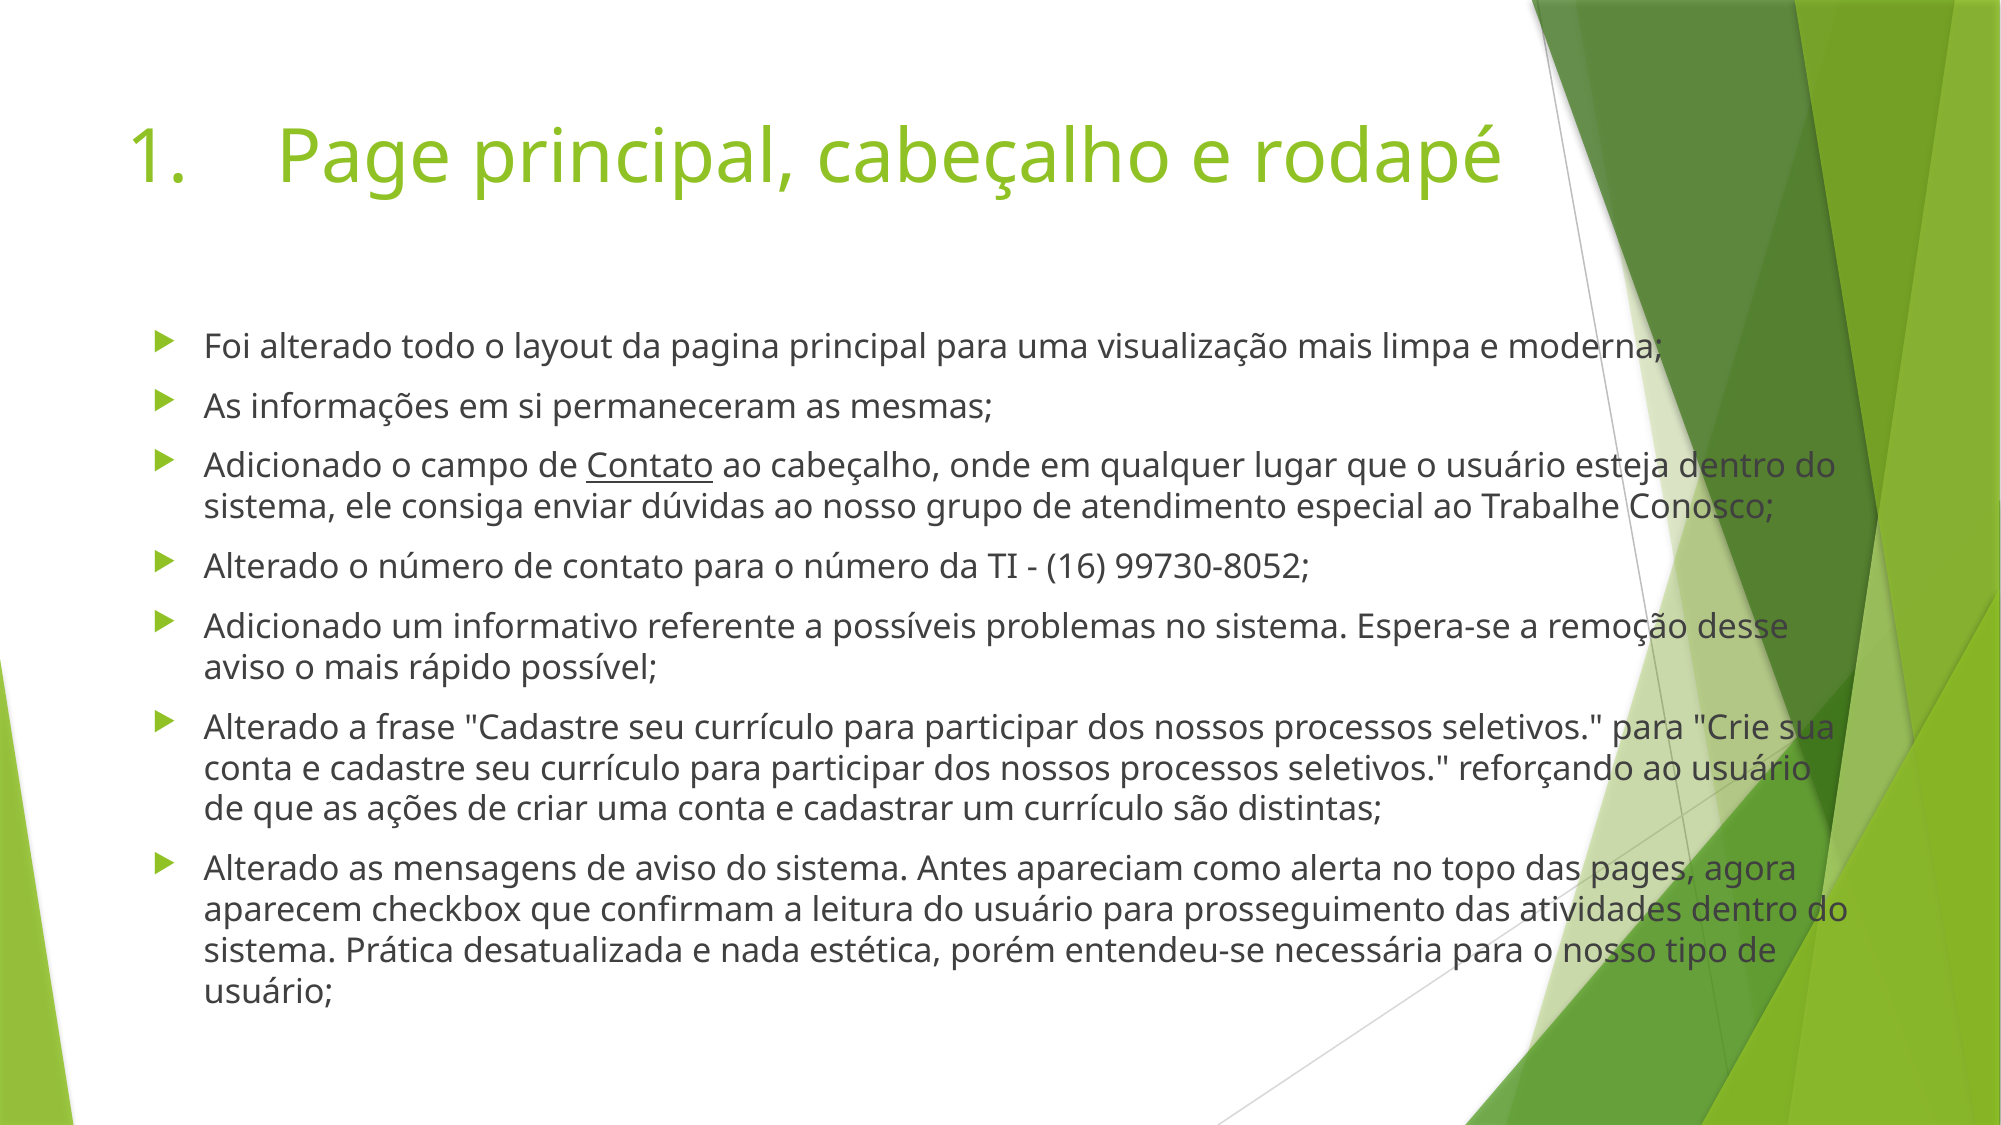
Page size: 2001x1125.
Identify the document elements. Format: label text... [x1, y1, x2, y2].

title 1. Page principal, cabeçalho e rodapé [111, 99, 1522, 317]
list Foi alterado todo o layout da pagina principal para uma visualização mais limpa e moderna; As informações em si permaneceram as mesmas; Adicionado o campo de Contato ao cabeçalho, onde em qualquer lugar que o usuário esteja dentro do sistema, ele consiga enviar dúvidas ao nosso grupo de atendimento especial ao Trabalhe Conosco; Alterado o número de contato para o número da TI - (16) 99730-8052; Adicionado um informativo referente a possíveis problemas no sistema. Espera-se a remoção desse aviso o mais rápido possível; Alterado a frase "Cadastre seu currículo para participar dos nossos processos seletivos." para "Crie sua conta e cadastre seu currículo para participar dos nossos processos seletivos." reforçando ao usuário de que as ações de criar uma conta e cadastrar um currículo são distintas; Alterado as mensagens de aviso do sistema. Antes apareciam como alerta no topo das pages, agora aparecem checkbox que confirmam a leitura do usuário para prosseguimento das atividades dentro do sistema. Prática desatualizada e nada estética, porém entendeu-se necessária para o nosso tipo de usuário; [137, 316, 1863, 1066]
